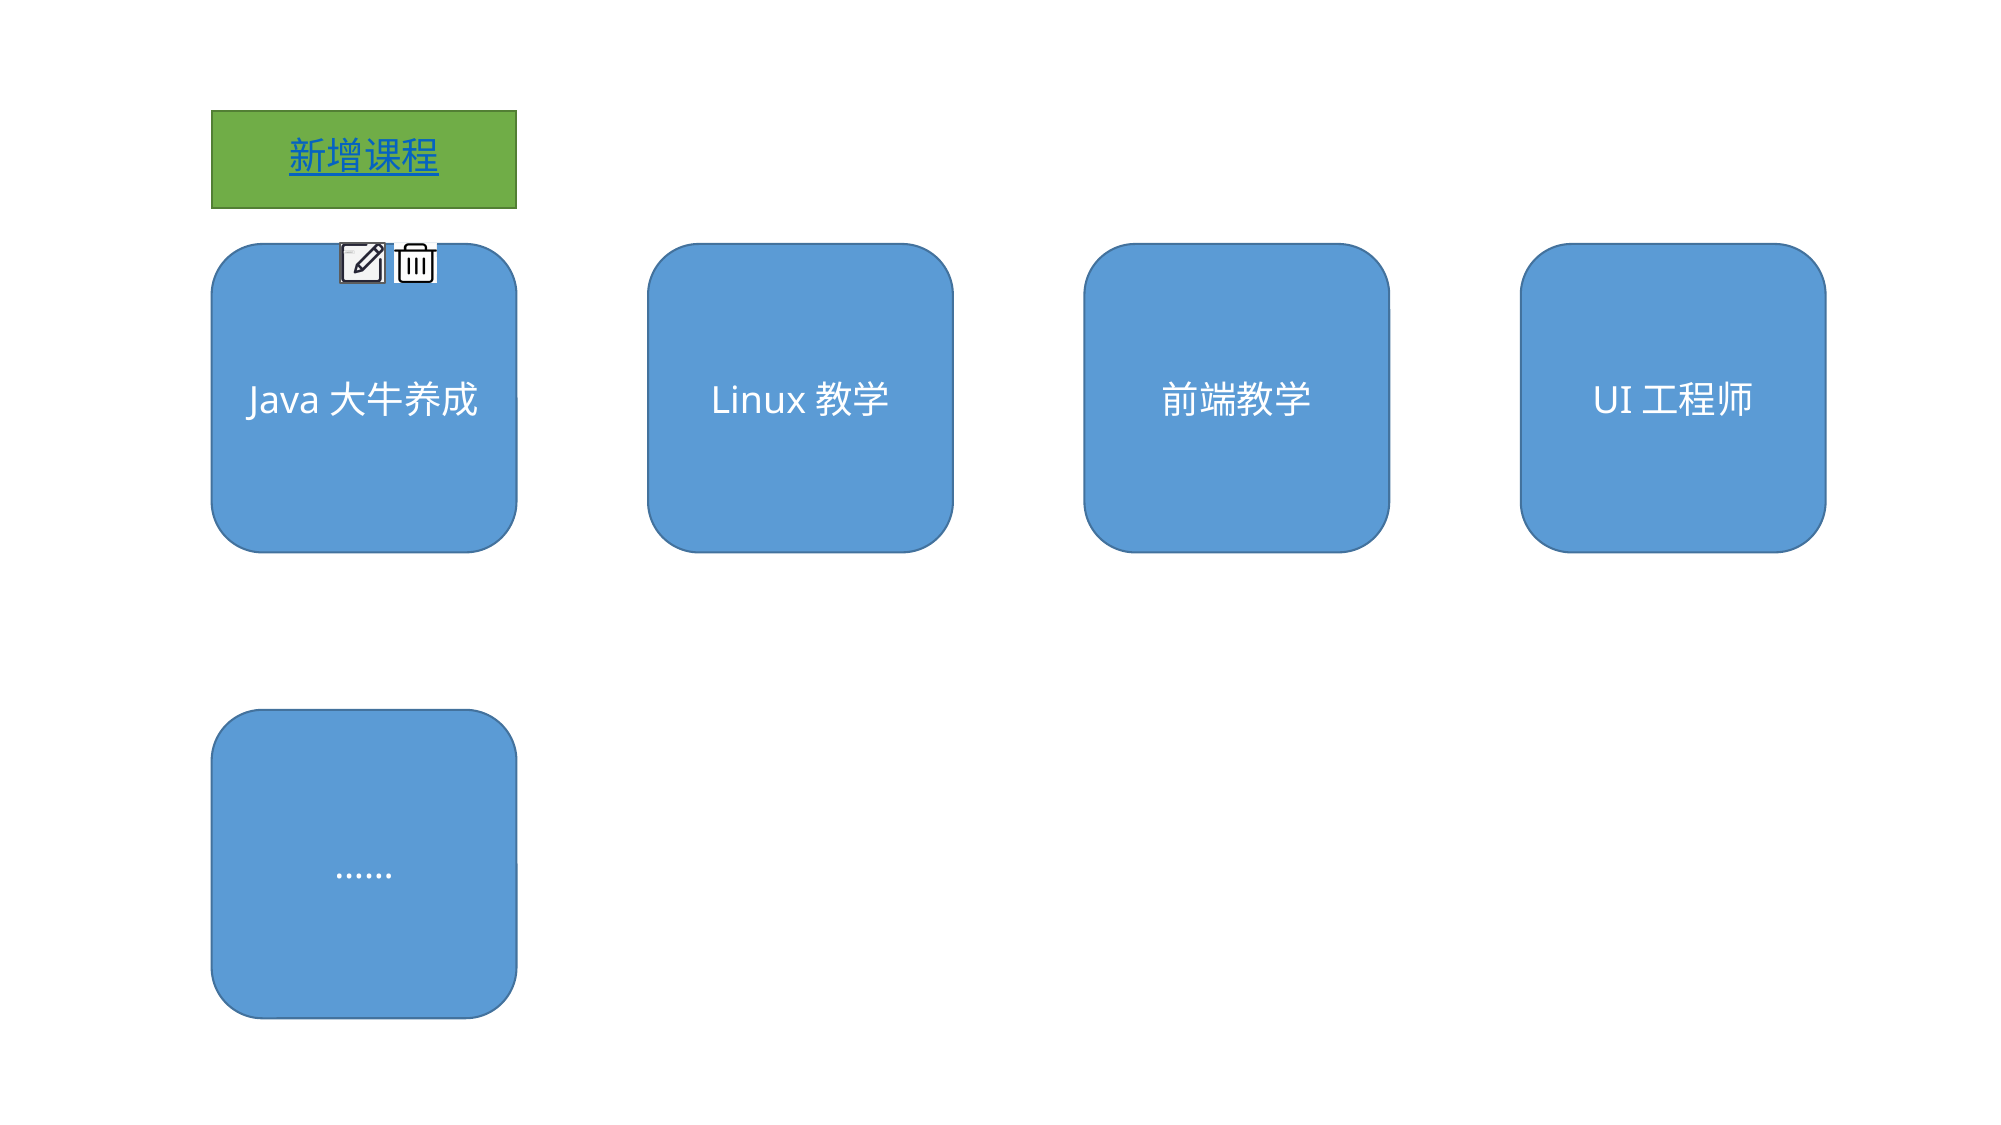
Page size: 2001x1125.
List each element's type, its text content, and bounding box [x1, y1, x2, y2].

text_box Java大牛养成 [211, 243, 517, 553]
text_box 新增课程 [211, 110, 517, 209]
picture [341, 243, 384, 283]
text_box …… [211, 709, 517, 1019]
text_box Linux教学 [648, 243, 953, 553]
text_box UI工程师 [1520, 243, 1826, 553]
picture [394, 243, 437, 283]
text_box 前端教学 [1084, 243, 1390, 553]
